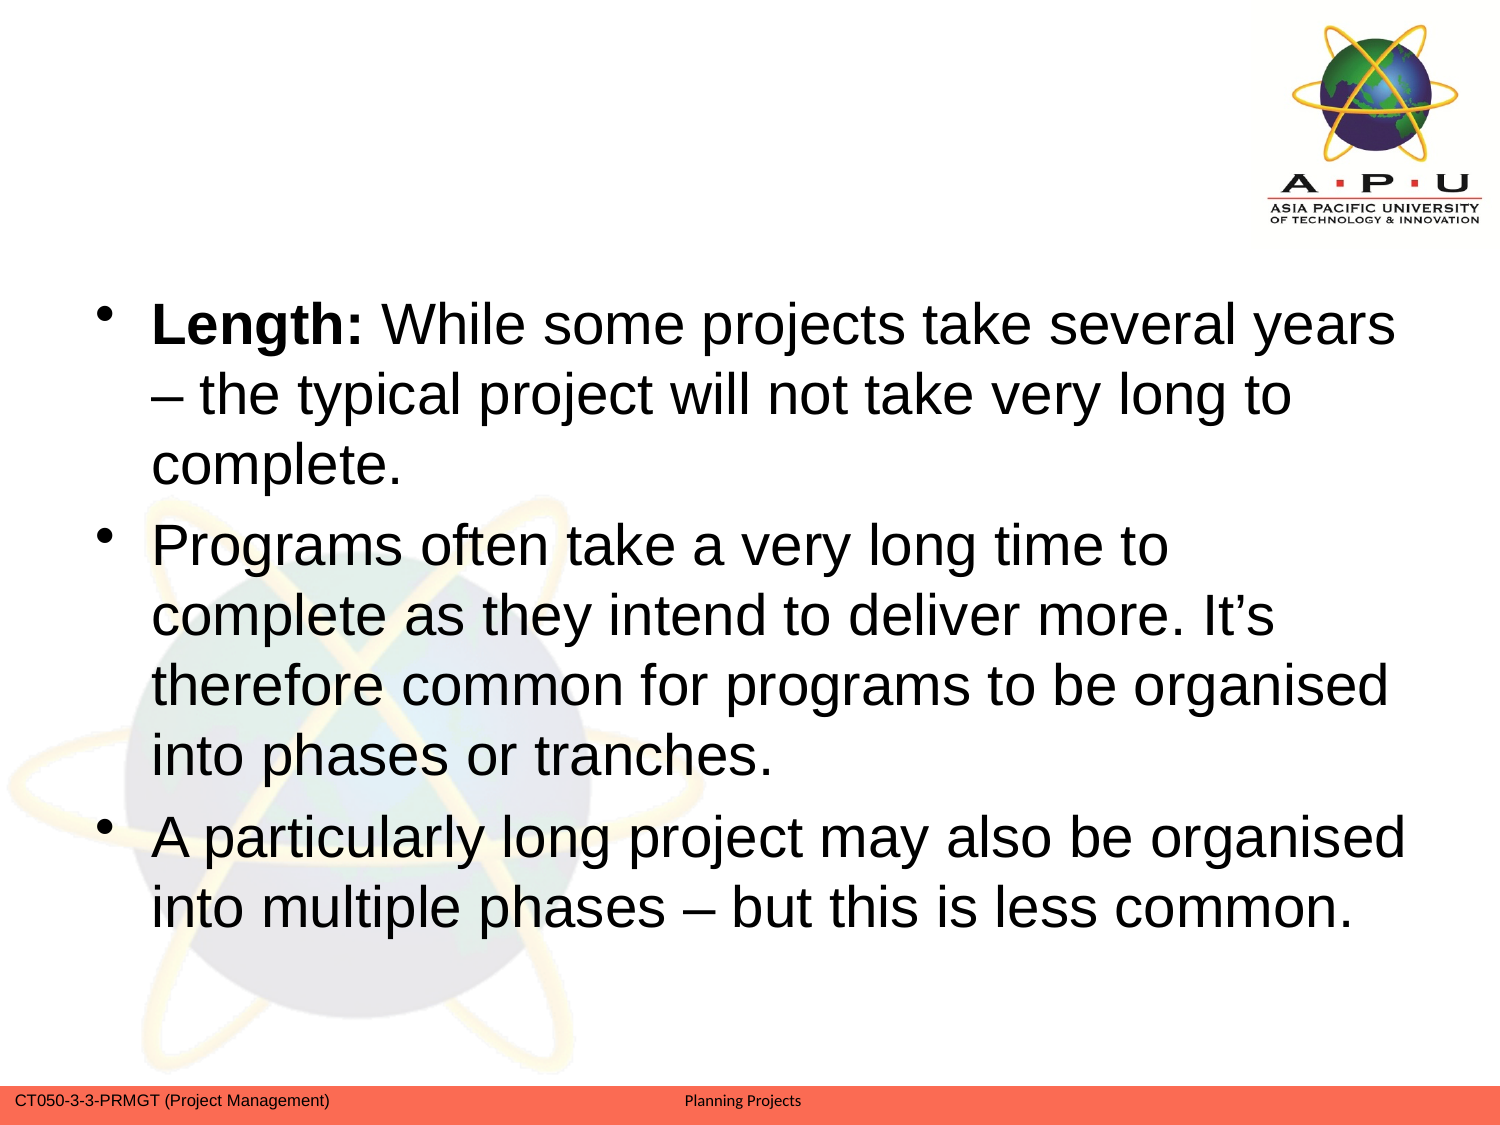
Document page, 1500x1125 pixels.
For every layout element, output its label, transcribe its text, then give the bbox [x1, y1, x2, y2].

picture [1251, 0, 1500, 249]
list Length: While some projects take several years – the typical project will not take very long to complete. Programs often take a very long time to complete as they intend to deliver more. It’s therefore common for programs to be organised into phases or tranches. A particularly long project may also be organised into multiple phases – but this is less common. [79, 278, 1430, 1021]
